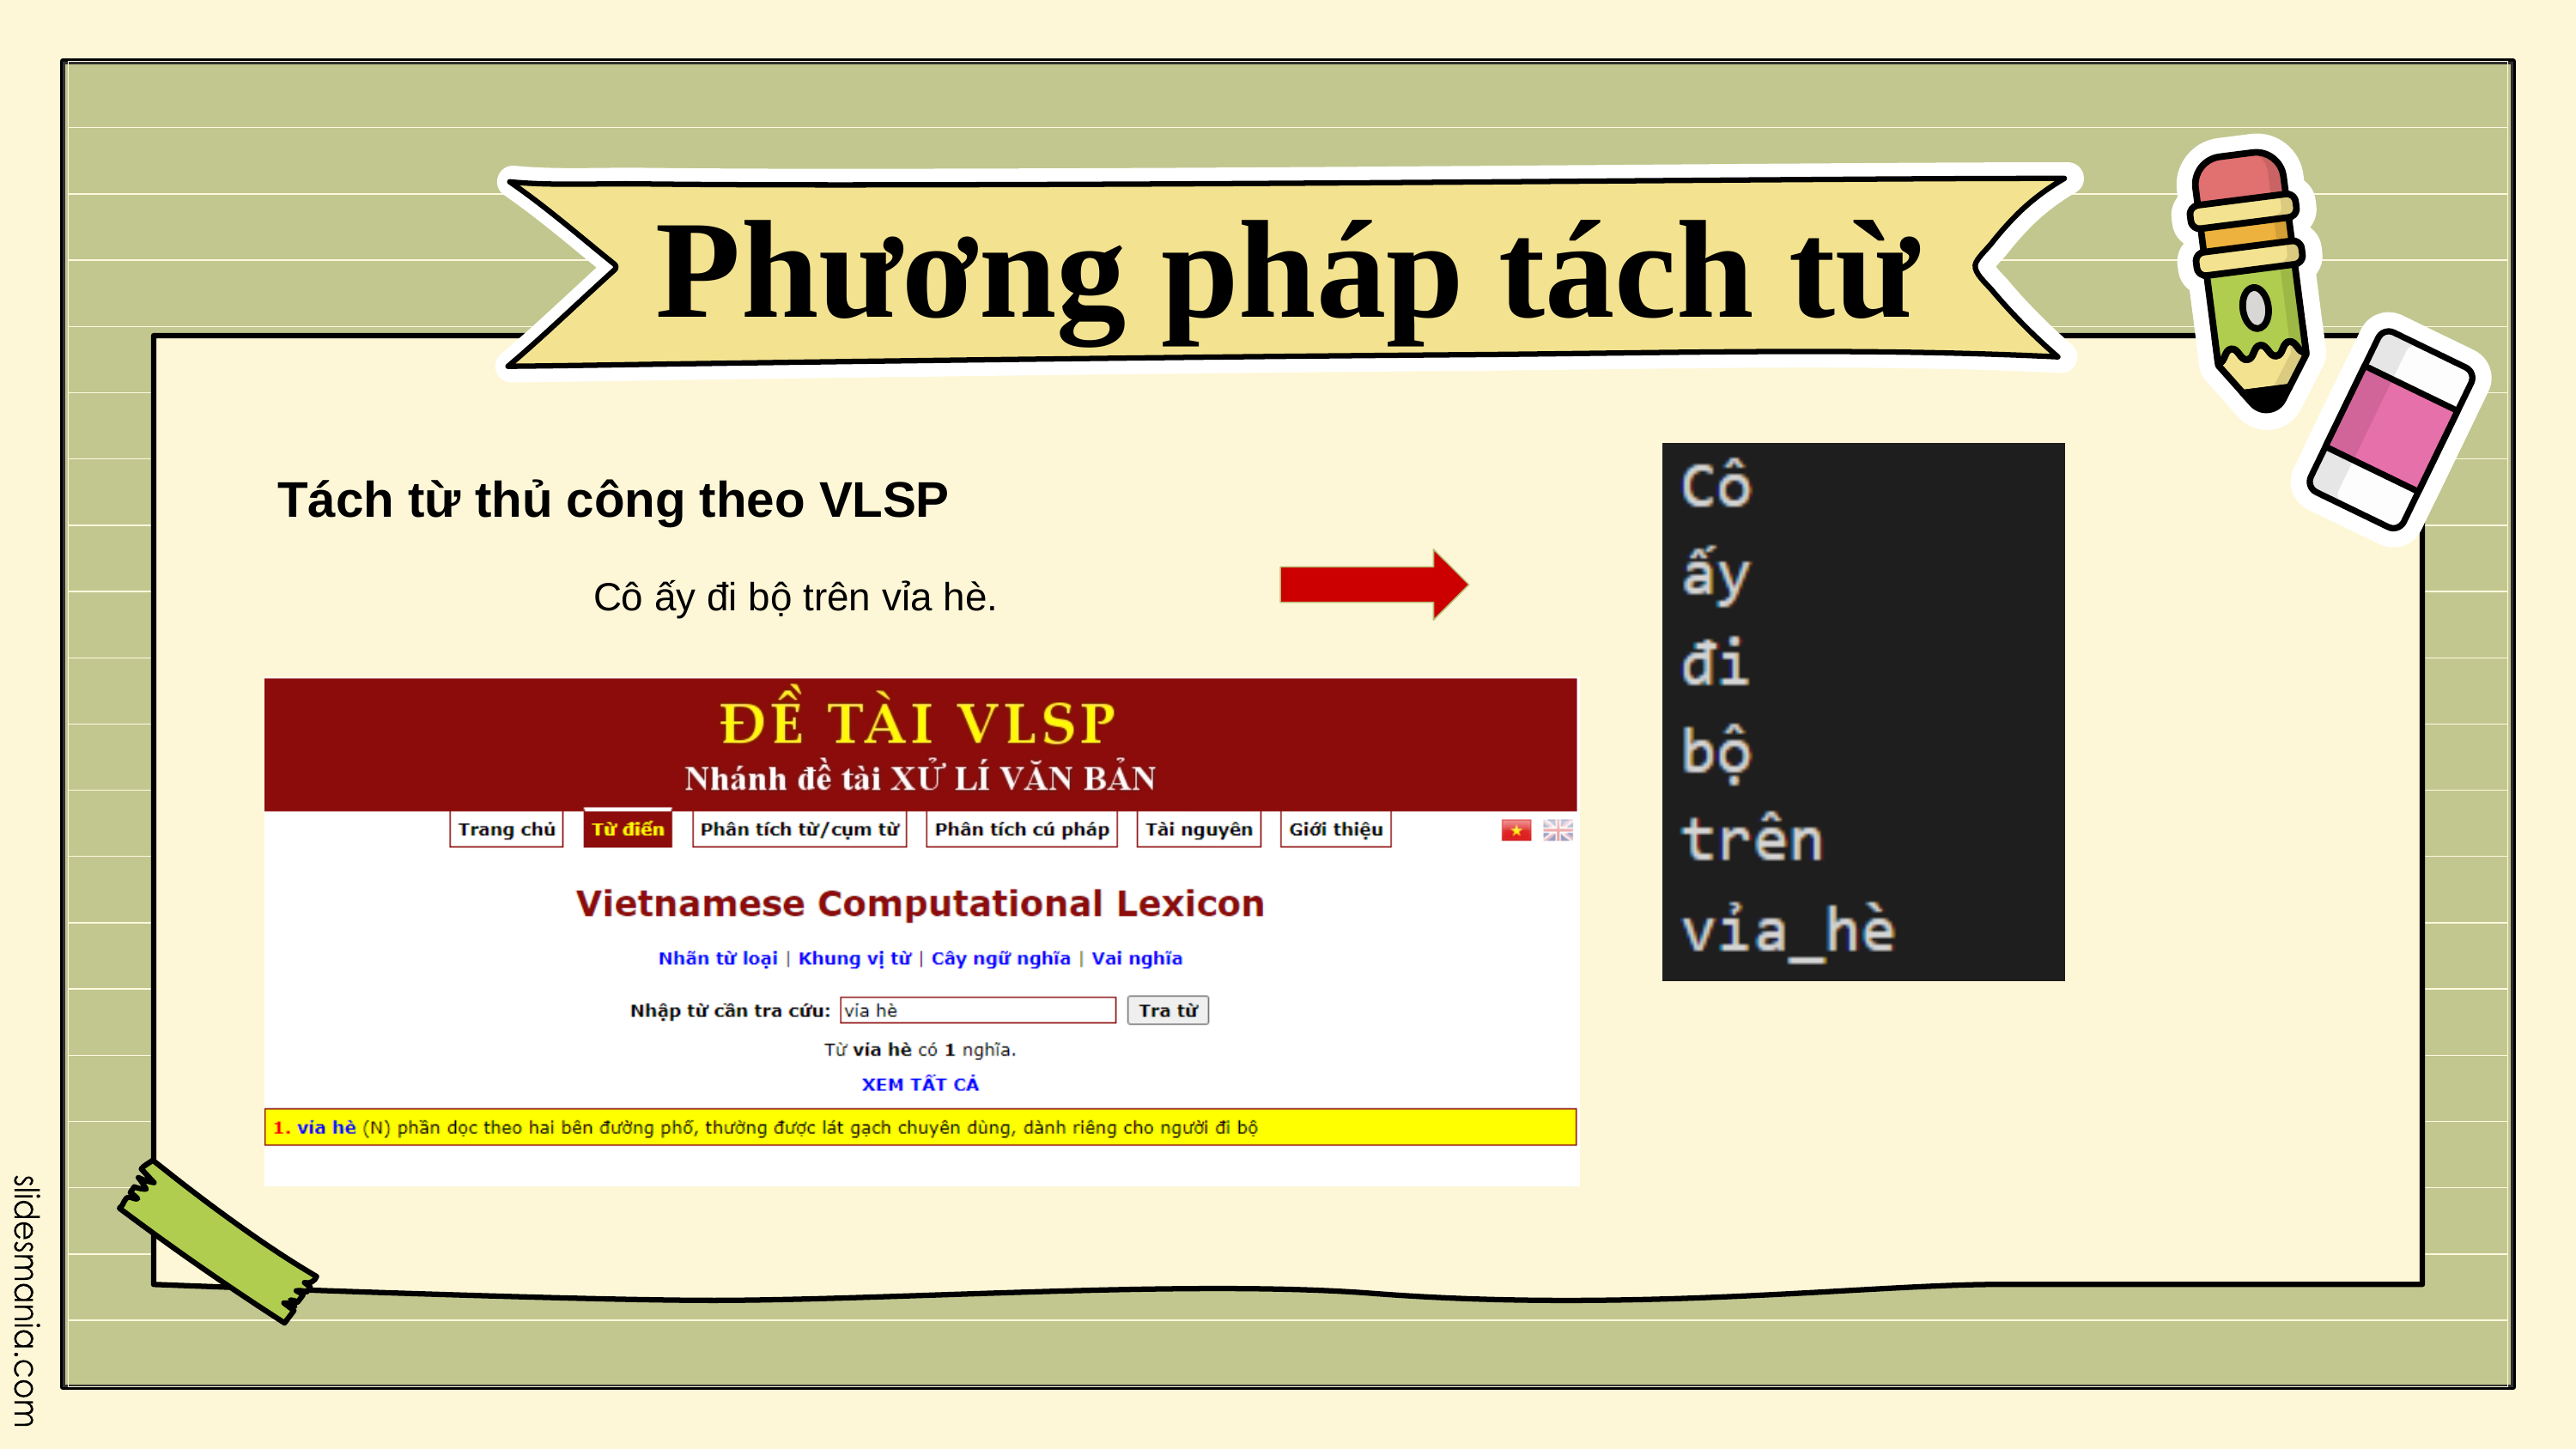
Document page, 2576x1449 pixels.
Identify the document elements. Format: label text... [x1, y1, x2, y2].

text_box [509, 181, 615, 265]
text_box [1280, 549, 1469, 621]
text_box Tách từ thủ công theo VLSP [264, 454, 1531, 540]
text_box [1976, 178, 2069, 357]
text_box [1961, 178, 2065, 357]
text_box Cô ấy đi bộ trên vỉa hè. [580, 558, 1154, 632]
text_box [507, 270, 615, 367]
picture [1662, 442, 2065, 981]
picture [264, 677, 1580, 1186]
text_box Phương pháp tách từ [615, 147, 1961, 377]
